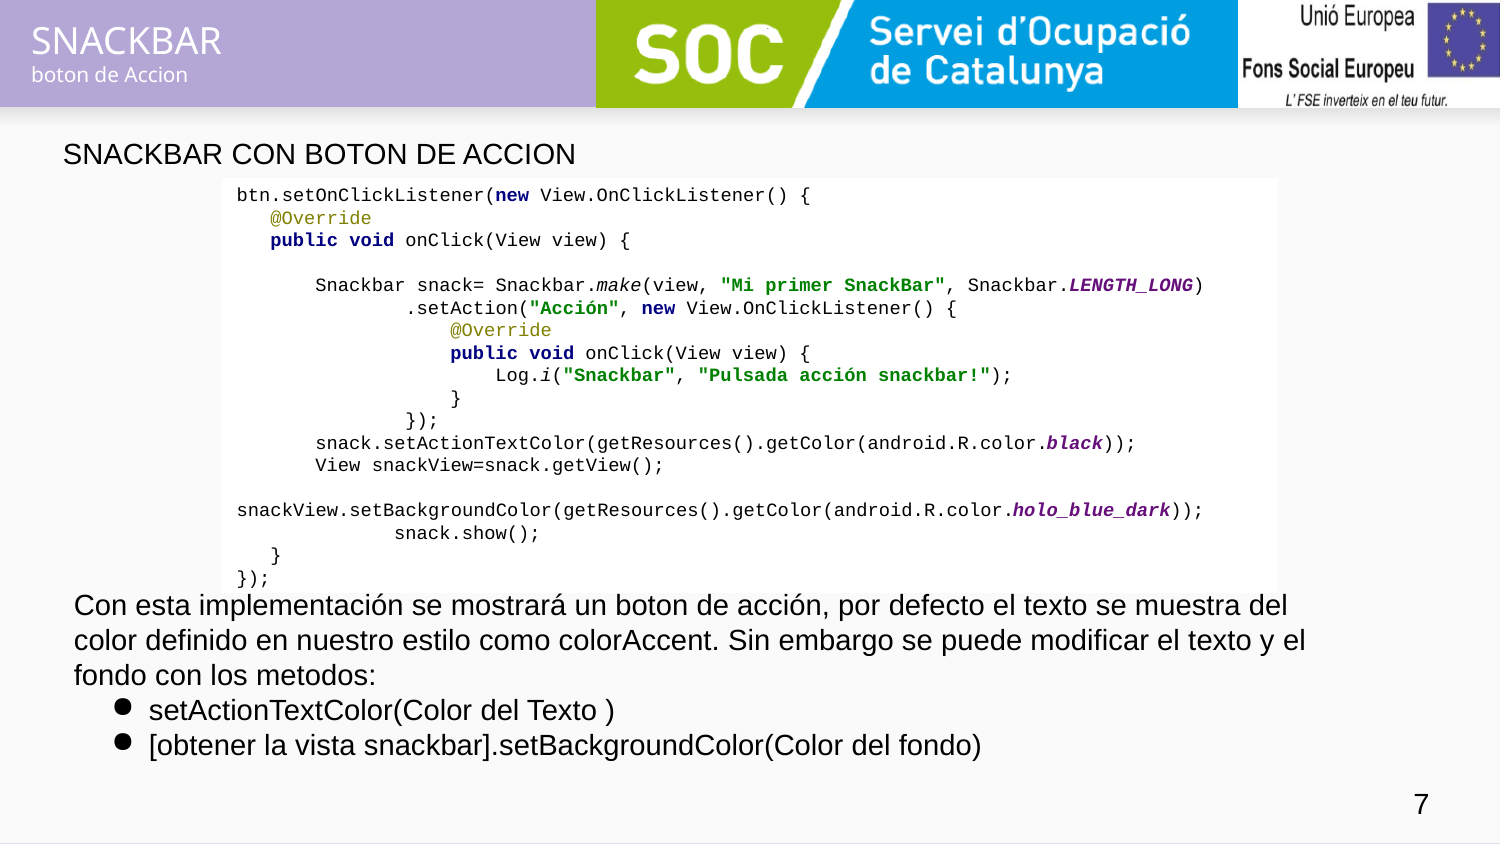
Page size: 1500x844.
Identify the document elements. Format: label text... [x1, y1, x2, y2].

text_box SNACKBAR CON BOTON DE ACCION [47, 120, 1399, 194]
slide_number ‹#› [1398, 770, 1489, 835]
title SNACKBAR boton de Accion [16, 2, 1464, 102]
text_box Con esta implementación se mostrará un boton de acción, por defecto el texto se muestra del color definido en nuestro estilo como colorAccent. Sin embargo se puede modificar el texto y el fondo con los metodos: setActionTextColor(Color del Texto ) [obtener la vista snackbar].setBackgroundColor(Color del fondo) [58, 571, 1338, 799]
text_box btn.setOnClickListener(new View.OnClickListener() { @Override public void onClick(View view) { Snackbar snack= Snackbar.make(view, "Mi primer SnackBar", Snackbar.LENGTH_LONG) .setAction("Acción", new View.OnClickListener() { @Override public void onClick(View view) { Log.i("Snackbar", "Pulsada acción snackbar!"); } }); snack.setActionTextColor(getResources().getColor(android.R.color.black)); View snackView=snack.getView(); snackView.setBackgroundColor(getResources().getColor(android.R.color.holo_blue_dark)); snack.show(); } }); [221, 177, 1279, 593]
picture [1239, 0, 1500, 108]
picture [596, 102, 805, 108]
